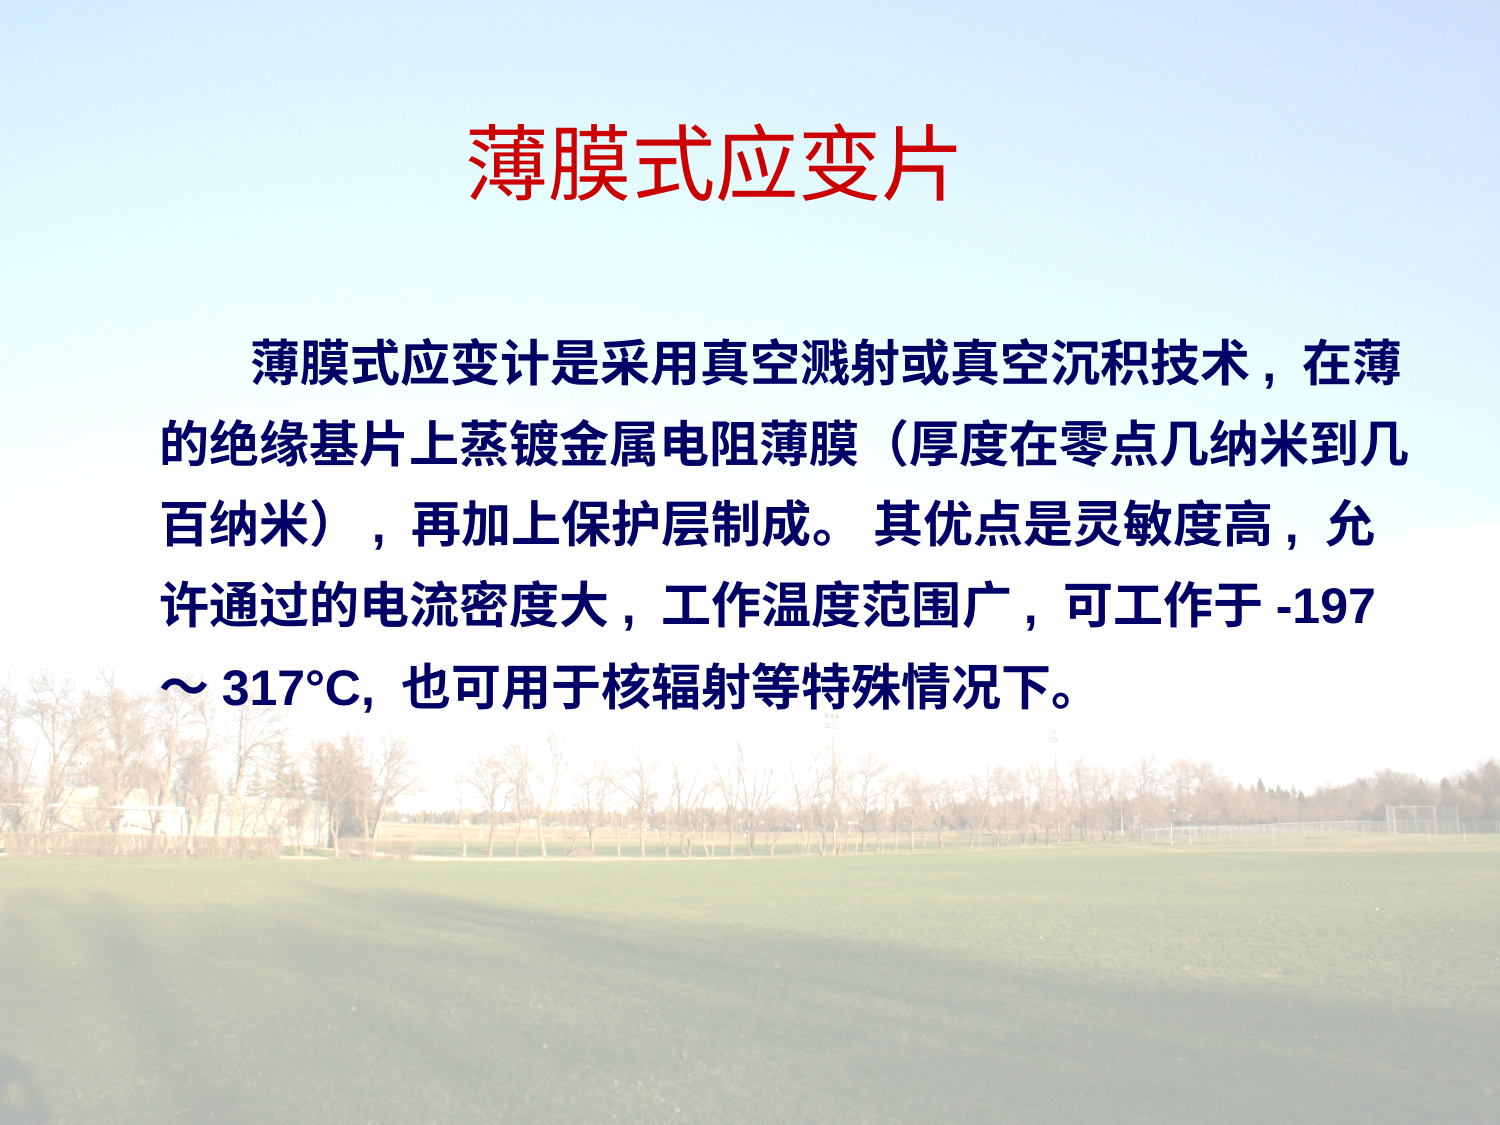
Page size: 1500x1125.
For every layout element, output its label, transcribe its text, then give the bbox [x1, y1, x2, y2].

title 薄膜式应变片 [194, 101, 1236, 220]
list 薄膜式应变计是采用真空溅射或真空沉积技术, 在薄的绝缘基片上蒸镀金属电阻薄膜（厚度在零点几纳米到几百纳米）, 再加上保护层制成。 其优点是灵敏度高, 允许通过的电流密度大, 工作温度范围广, 可工作于-197～317°C, 也可用于核辐射等特殊情况下。 [88, 302, 1439, 823]
